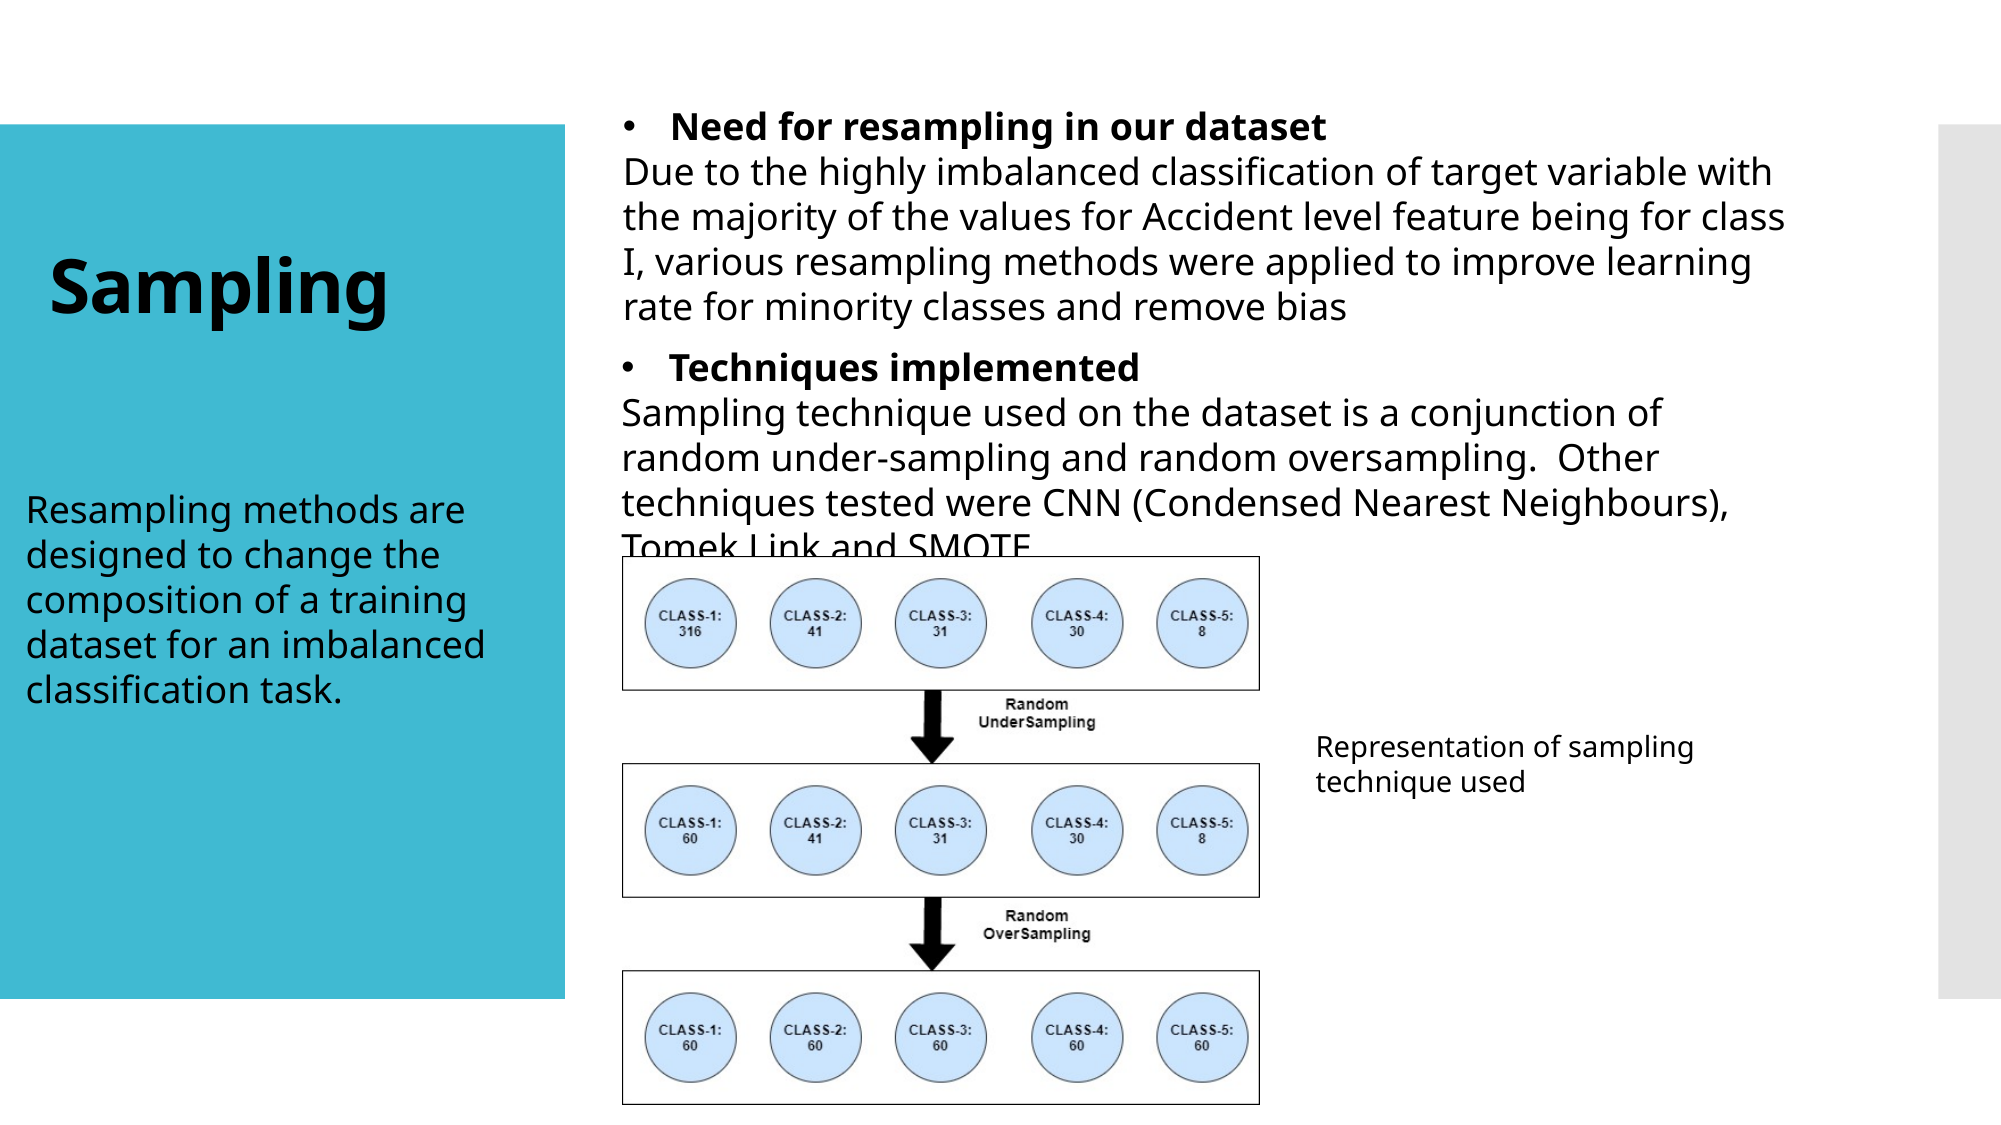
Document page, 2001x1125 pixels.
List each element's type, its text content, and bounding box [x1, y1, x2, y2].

title Sampling [34, 53, 519, 526]
text_box Representation of sampling technique used [1300, 721, 1779, 806]
text_box Need for resampling in our dataset Due to the highly imbalanced classification of target variable with the majority of the values for Accident level feature being for class I, various resampling methods were applied to improve learning rate for minority classes and remove bias [608, 95, 1828, 336]
text_box Techniques implemented Sampling technique used on the dataset is a conjunction of random under-sampling and random oversampling. Other techniques tested were CNN (Condensed Nearest Neighbours), Tomek Link and SMOTE [606, 336, 1826, 577]
picture [621, 556, 1261, 1105]
text_box Resampling methods are designed to change the composition of a training dataset for an imbalanced classification task. [10, 478, 517, 719]
